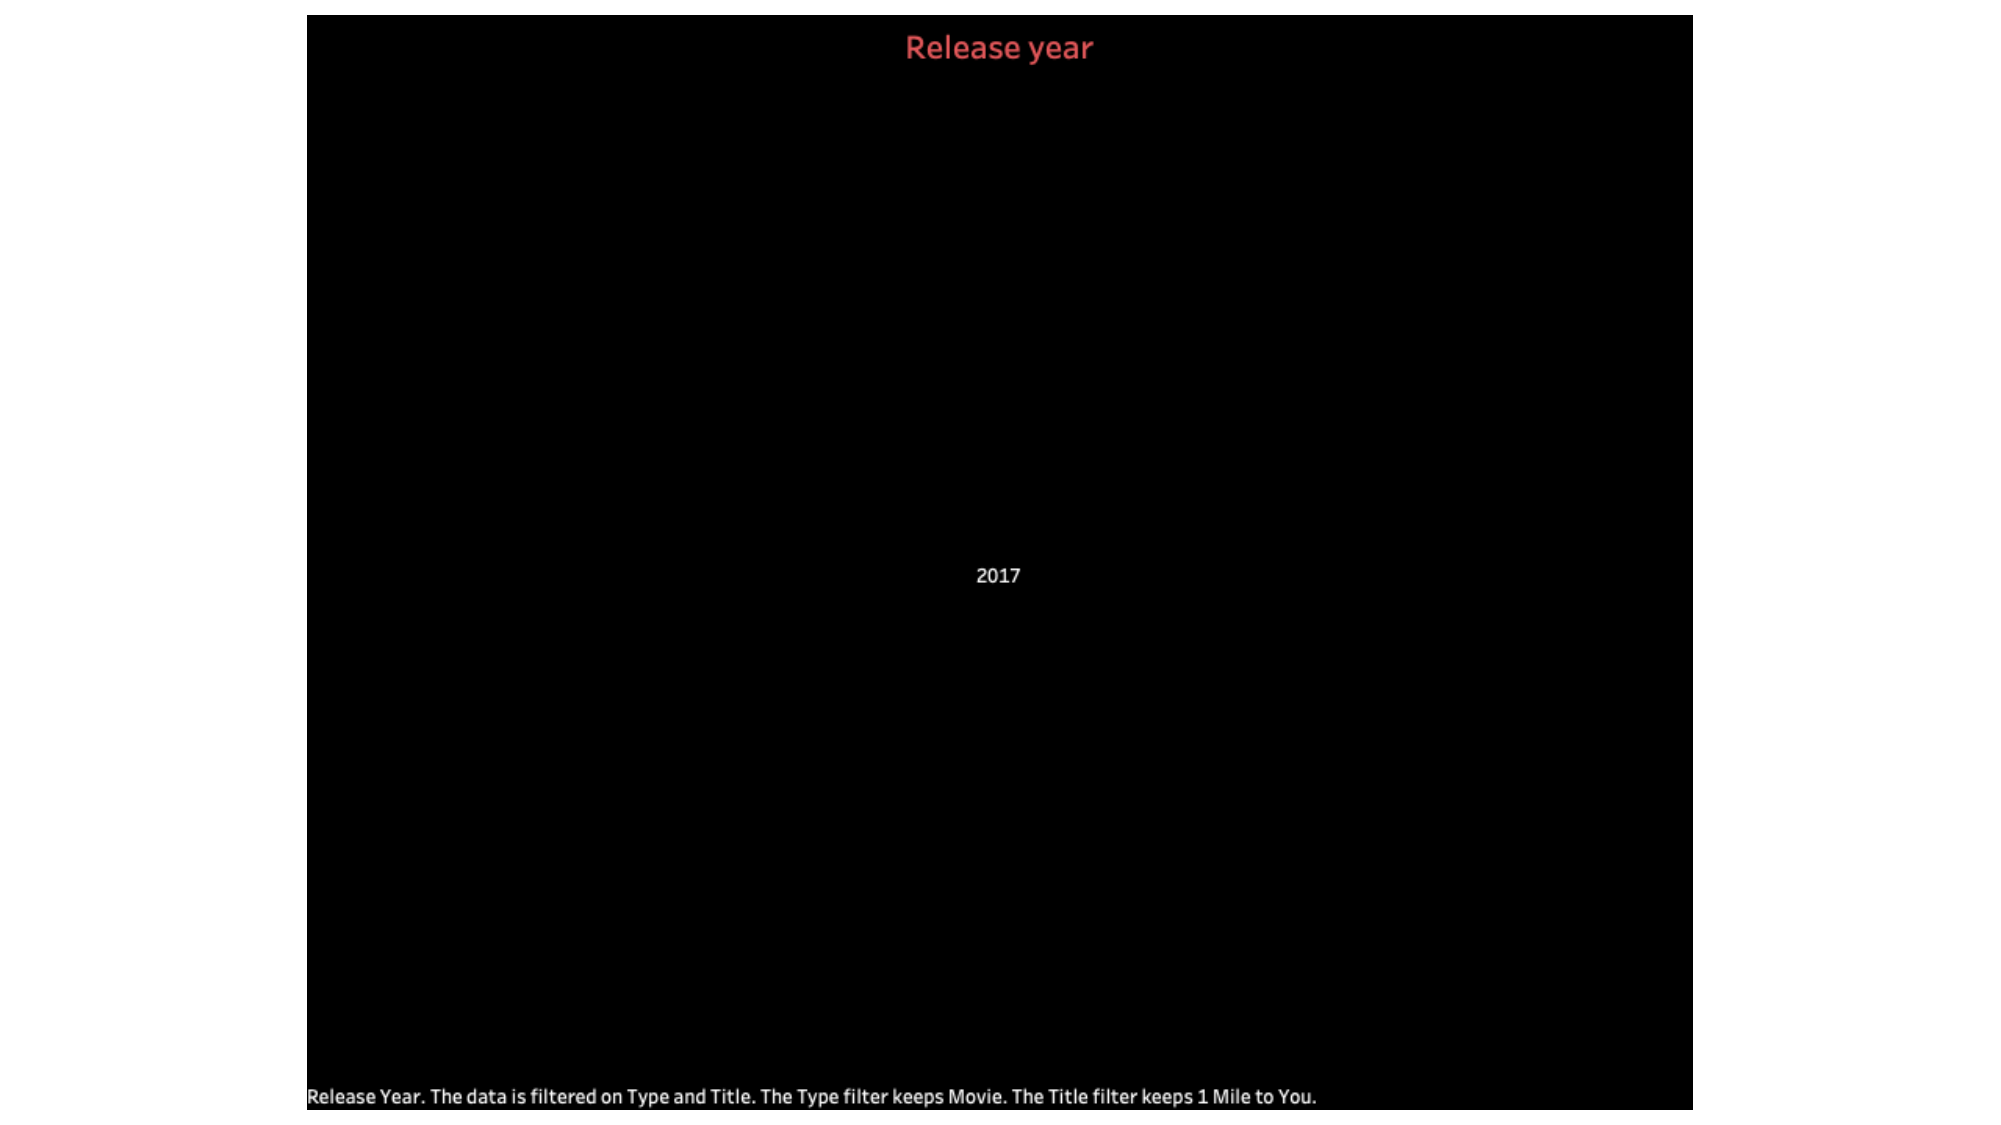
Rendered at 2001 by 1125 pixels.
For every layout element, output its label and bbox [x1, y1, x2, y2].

picture [307, 15, 1693, 1110]
